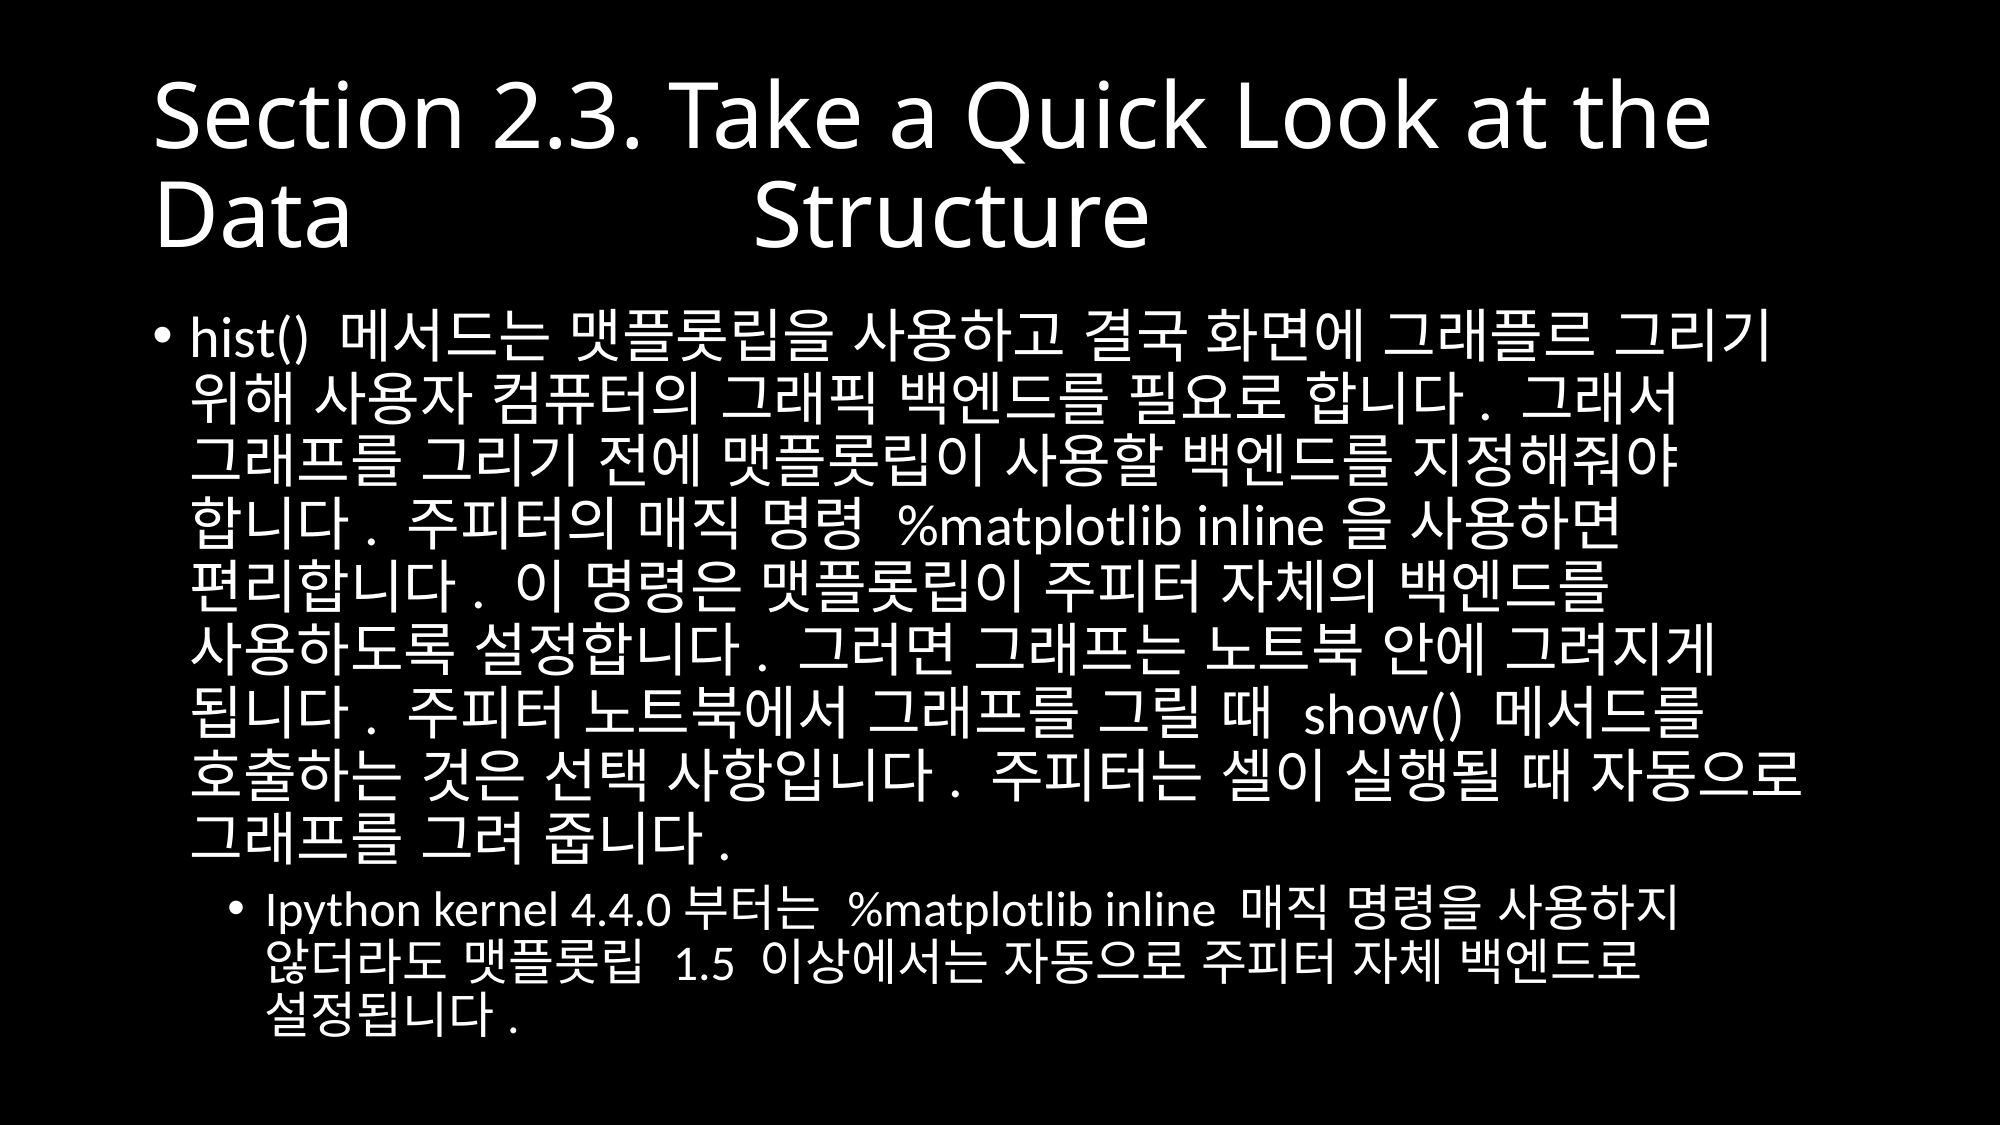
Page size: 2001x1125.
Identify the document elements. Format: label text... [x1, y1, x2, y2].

list hist() 메서드는 맷플롯립을 사용하고 결국 화면에 그래플르 그리기 위해 사용자 컴퓨터의 그래픽 백엔드를 필요로 합니다. 그래서 그래프를 그리기 전에 맷플롯립이 사용할 백엔드를 지정해줘야 합니다. 주피터의 매직 명령 %matplotlib inline을 사용하면 편리합니다. 이 명령은 맷플롯립이 주피터 자체의 백엔드를 사용하도록 설정합니다. 그러면 그래프는 노트북 안에 그려지게 됩니다. 주피터 노트북에서 그래프를 그릴 때 show() 메서드를 호출하는 것은 선택 사항입니다. 주피터는 셀이 실행될 때 자동으로 그래프를 그려 줍니다. Ipython kernel 4.4.0부터는 %matplotlib inline 매직 명령을 사용하지 않더라도 맷플롯립 1.5 이상에서는 자동으로 주피터 자체 백엔드로 설정됩니다. [137, 299, 1863, 1066]
title Section 2.3. Take a Quick Look at the Data Structure [137, 59, 1863, 278]
